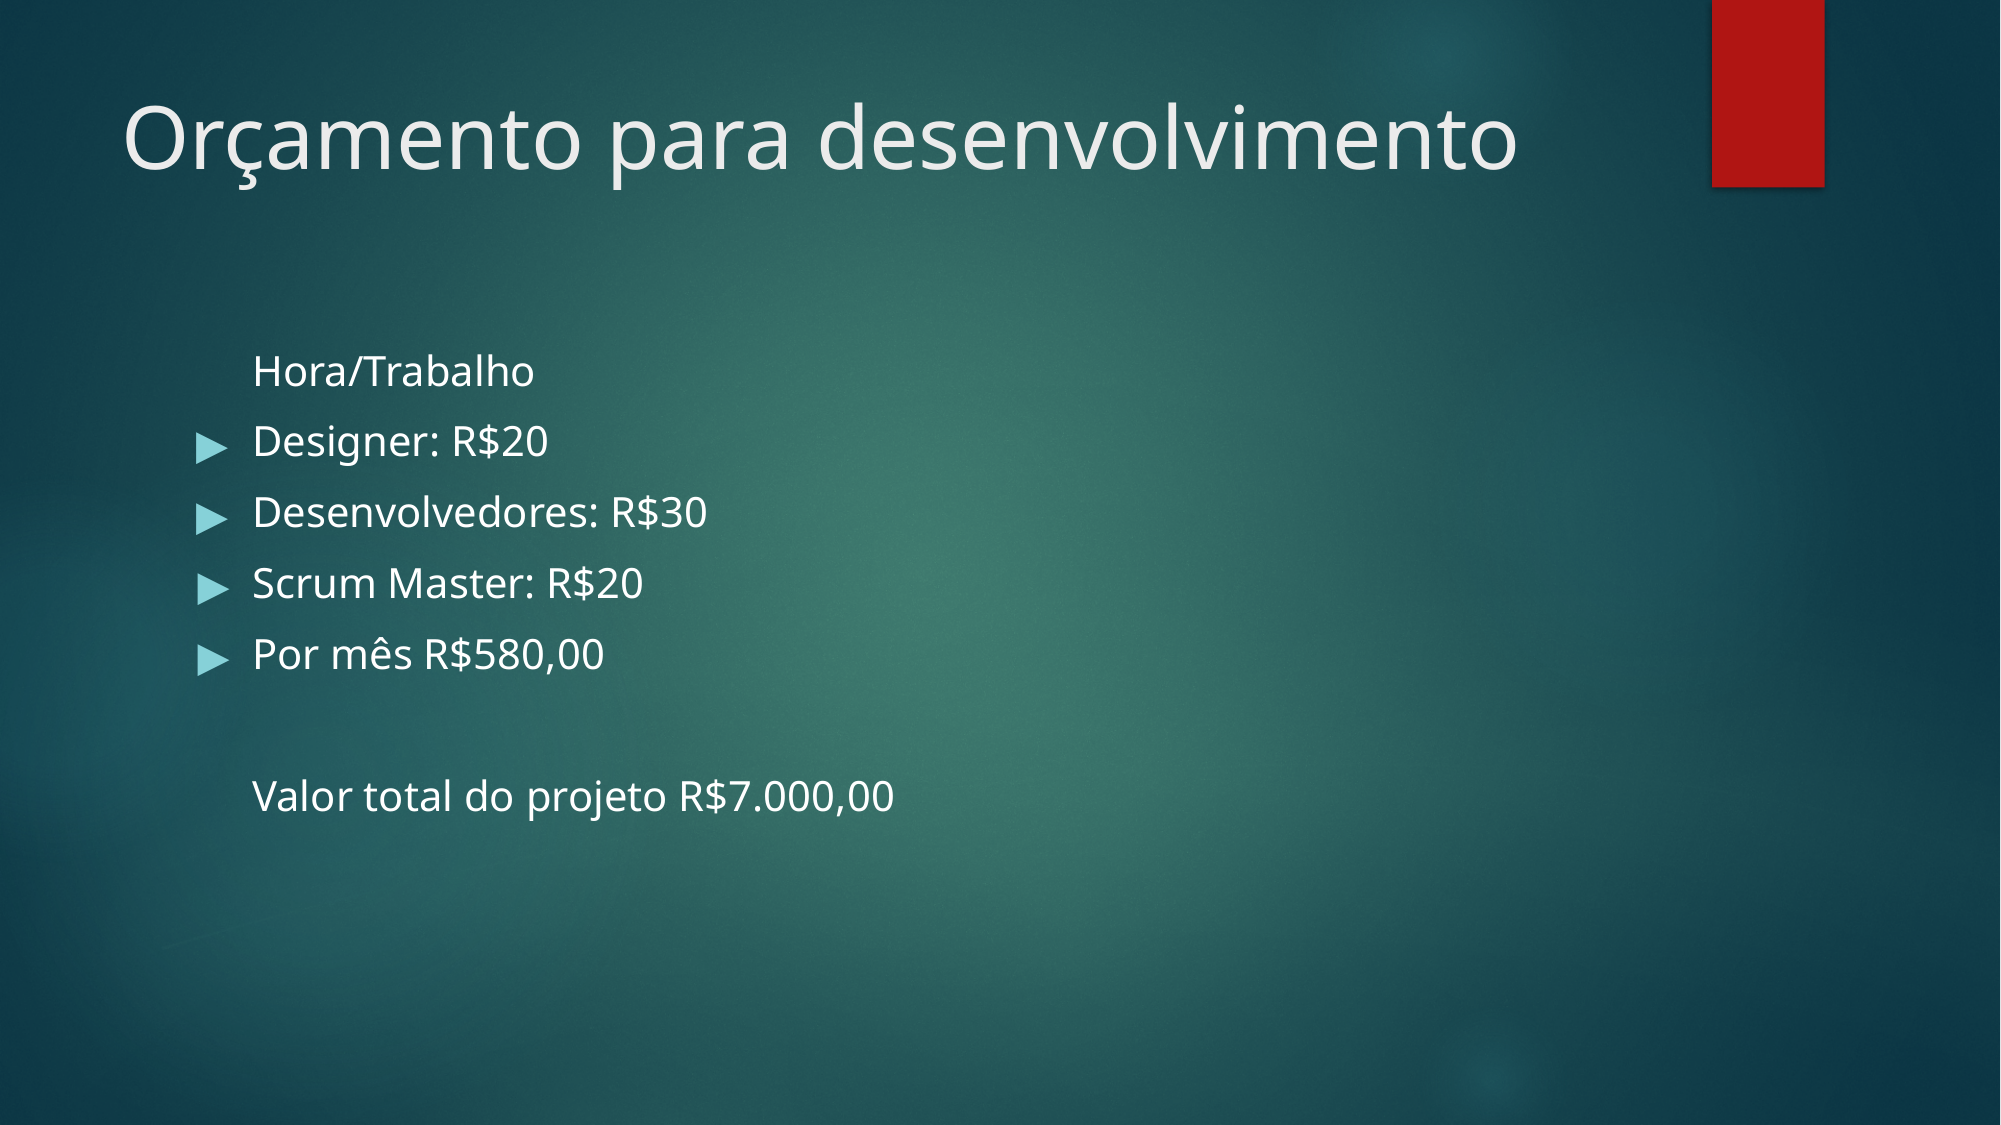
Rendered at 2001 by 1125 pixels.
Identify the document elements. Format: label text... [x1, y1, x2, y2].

title Orçamento para desenvolvimento [106, 74, 1649, 304]
picture [0, 0, 2001, 1125]
list Hora/Trabalho Designer: R$20 Desenvolvedores: R$30 Scrum Master: R$20 Por mês R$580,00 Valor total do projeto R$7.000,00 [181, 336, 1649, 1025]
